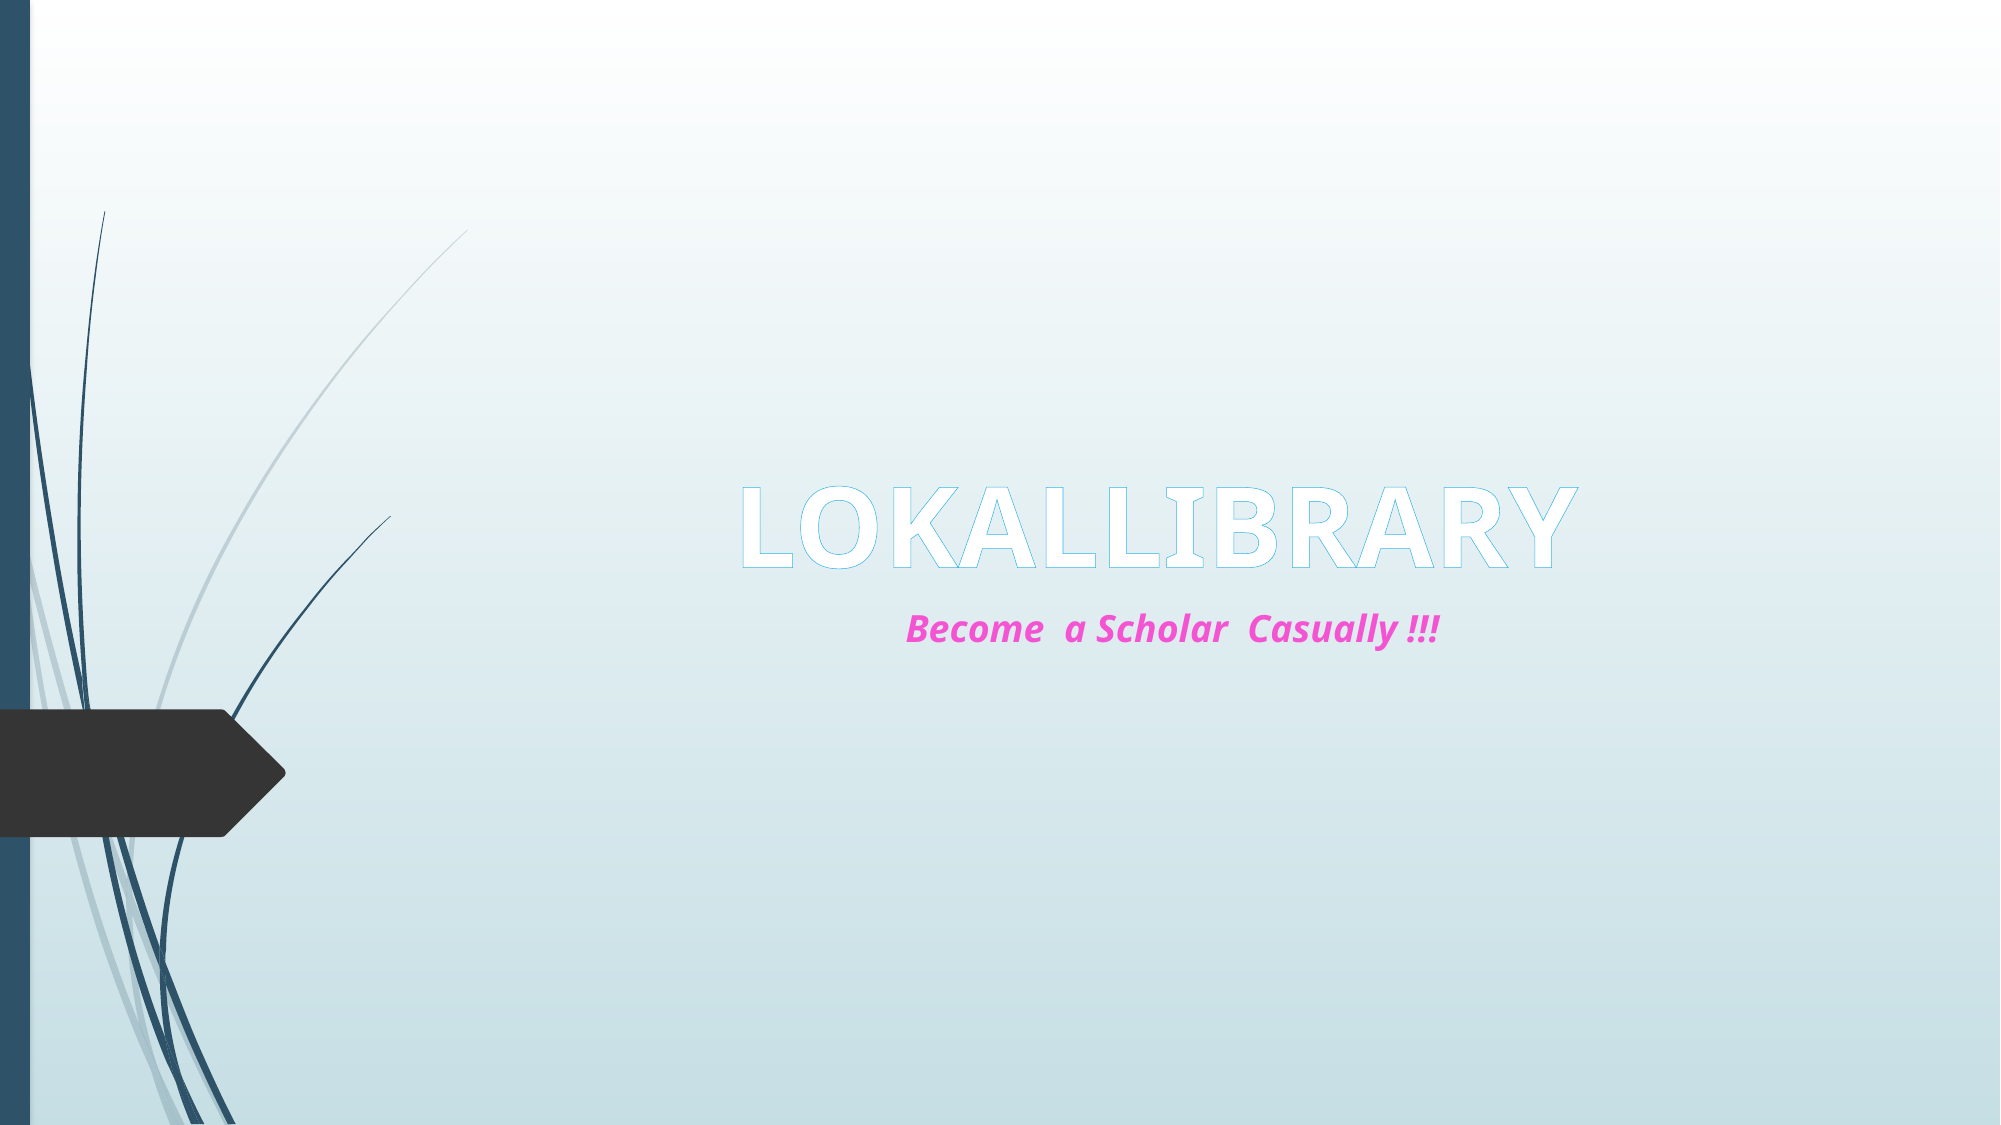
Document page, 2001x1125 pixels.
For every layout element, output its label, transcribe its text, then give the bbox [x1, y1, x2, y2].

title LOKALLIBRARY [424, 217, 1888, 598]
subtitle Become a Scholar Casually !!! [441, 597, 1905, 783]
